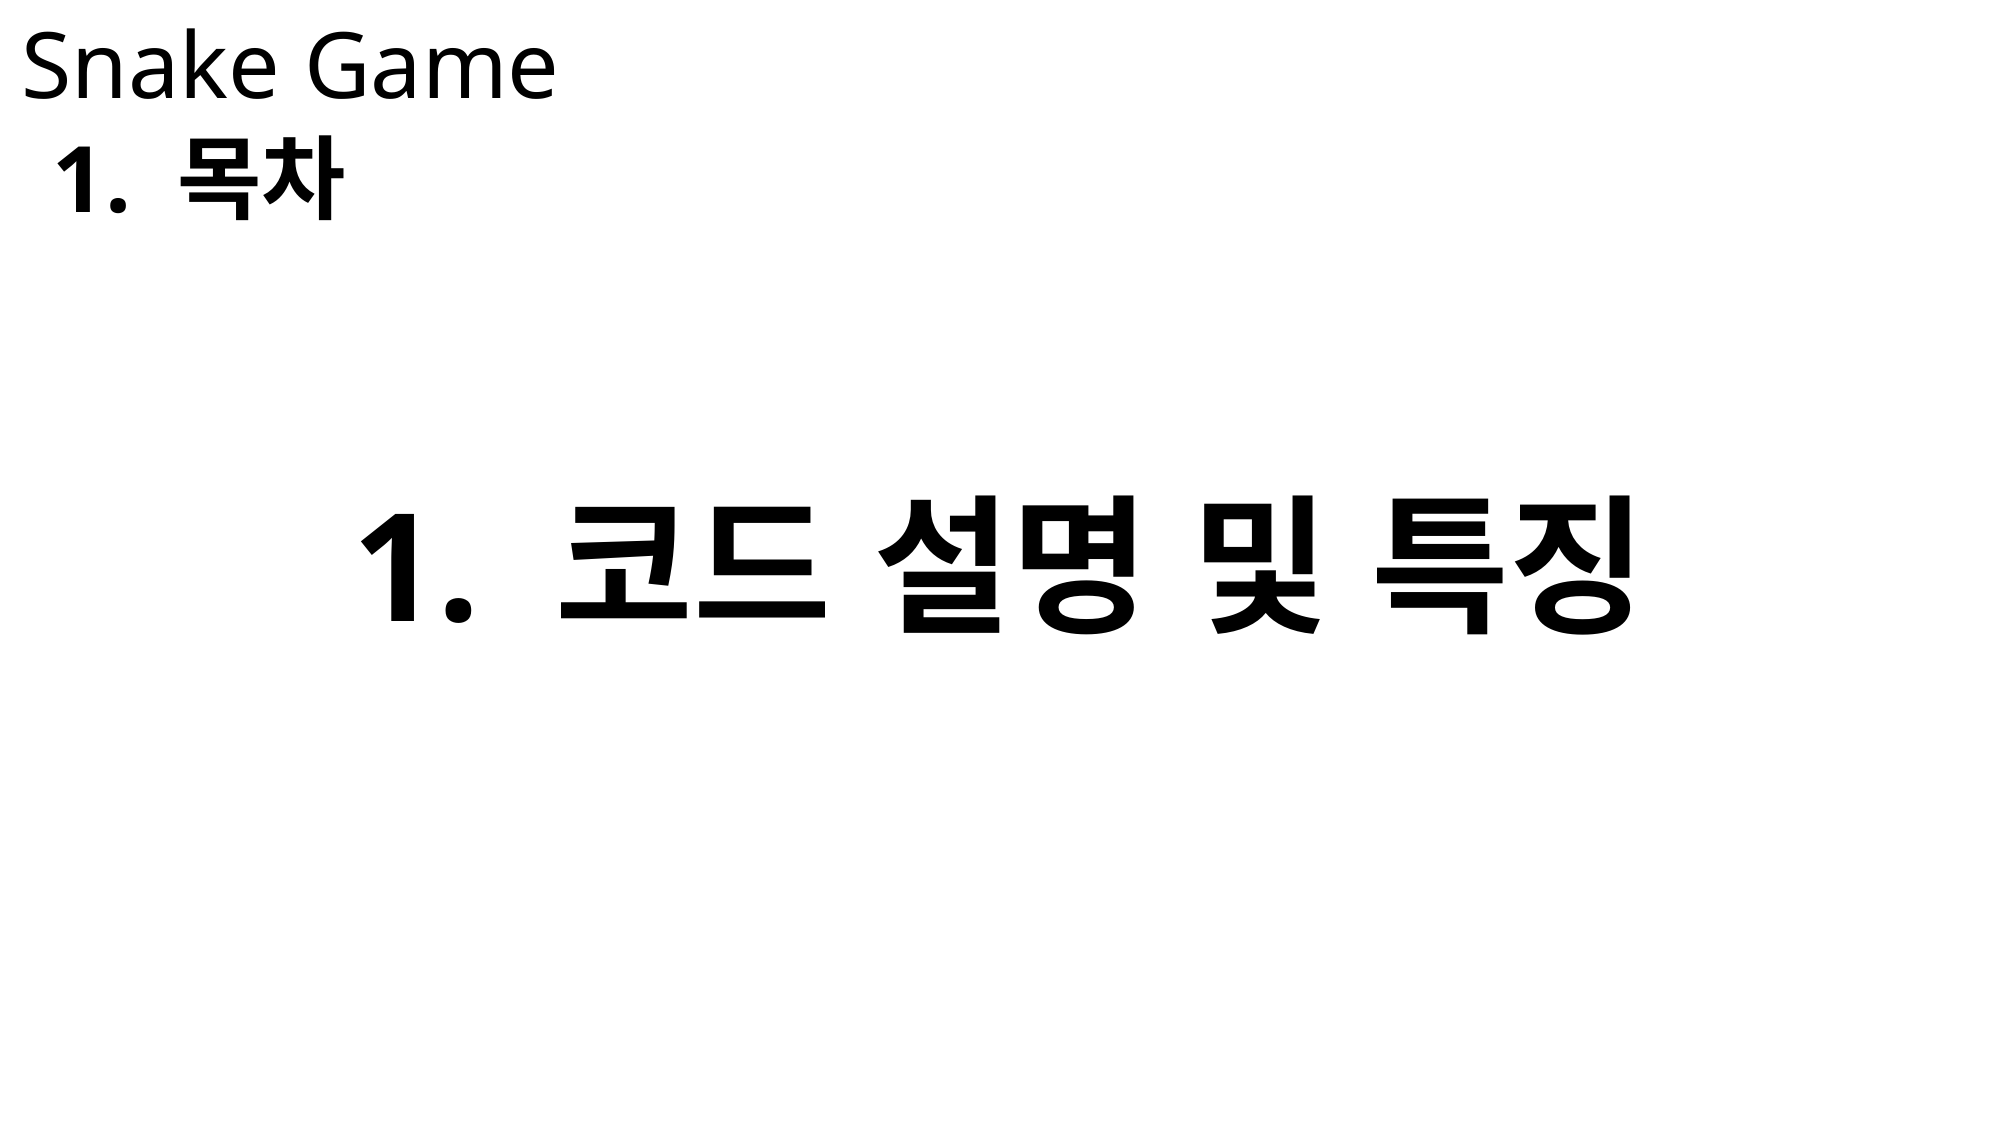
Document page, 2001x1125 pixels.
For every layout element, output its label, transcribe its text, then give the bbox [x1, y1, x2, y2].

text_box Snake Game [6, 0, 575, 125]
text_box 1. 코드 설명 및 특징 [337, 463, 1663, 659]
text_box 1. 목차 [38, 113, 362, 239]
